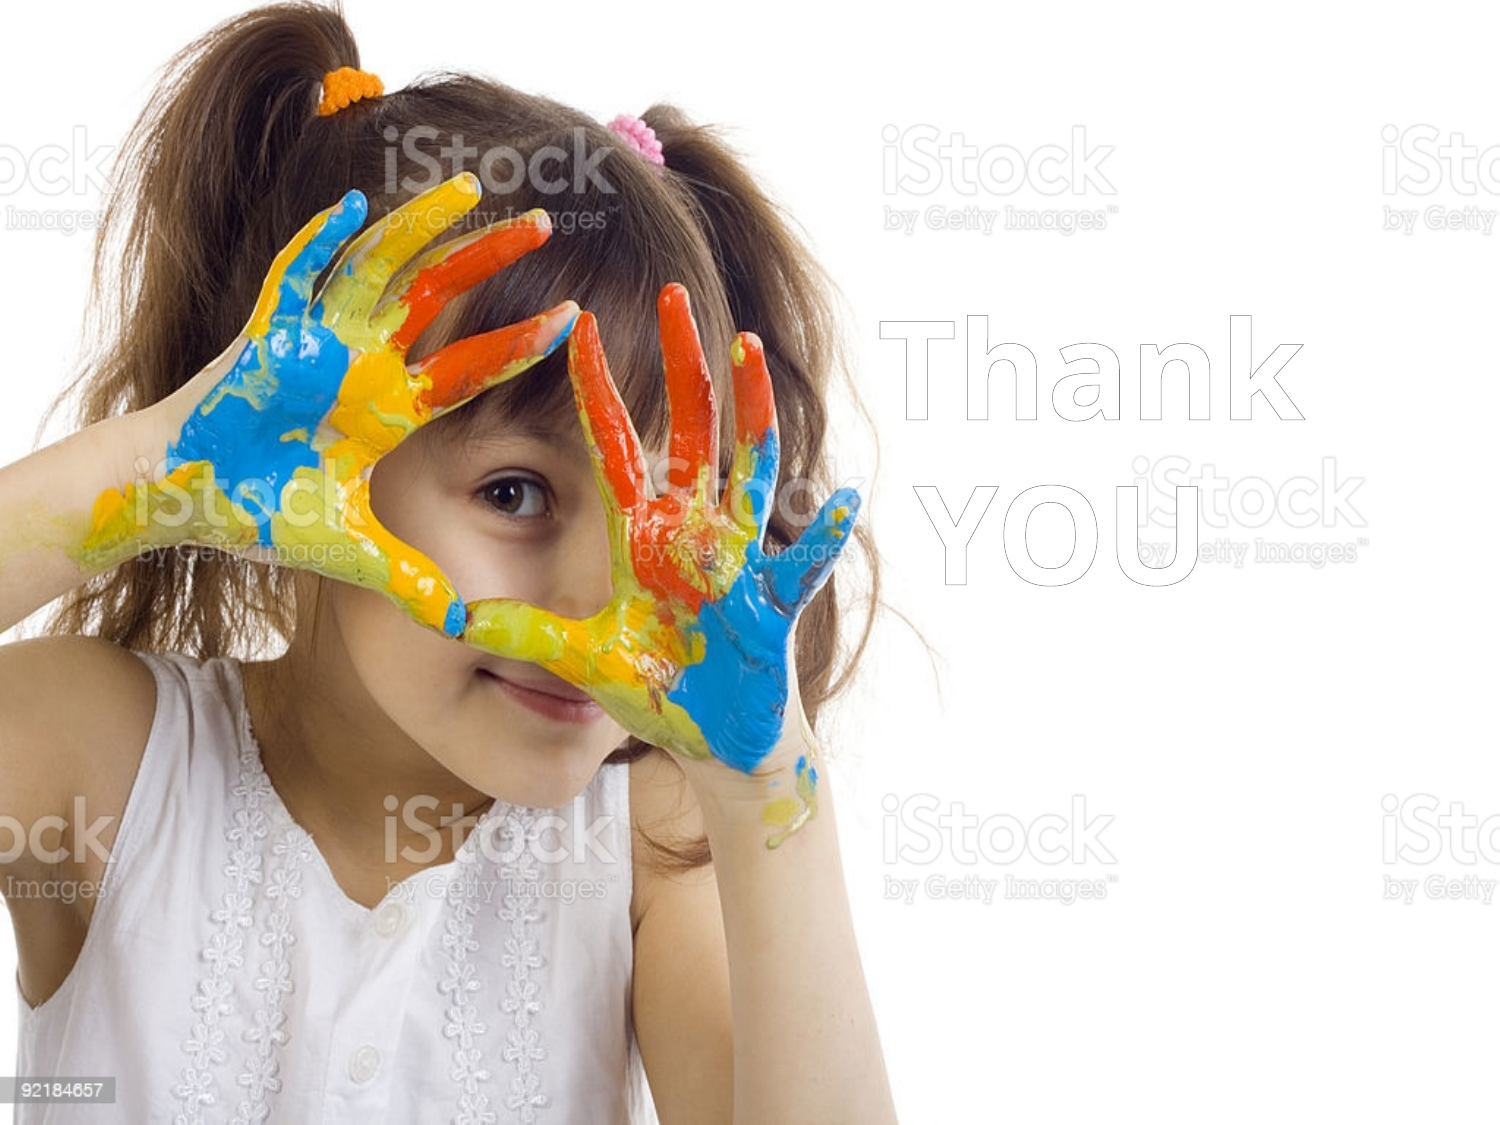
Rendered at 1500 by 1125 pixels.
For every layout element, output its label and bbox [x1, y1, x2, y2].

list [0, 0, 1500, 1125]
